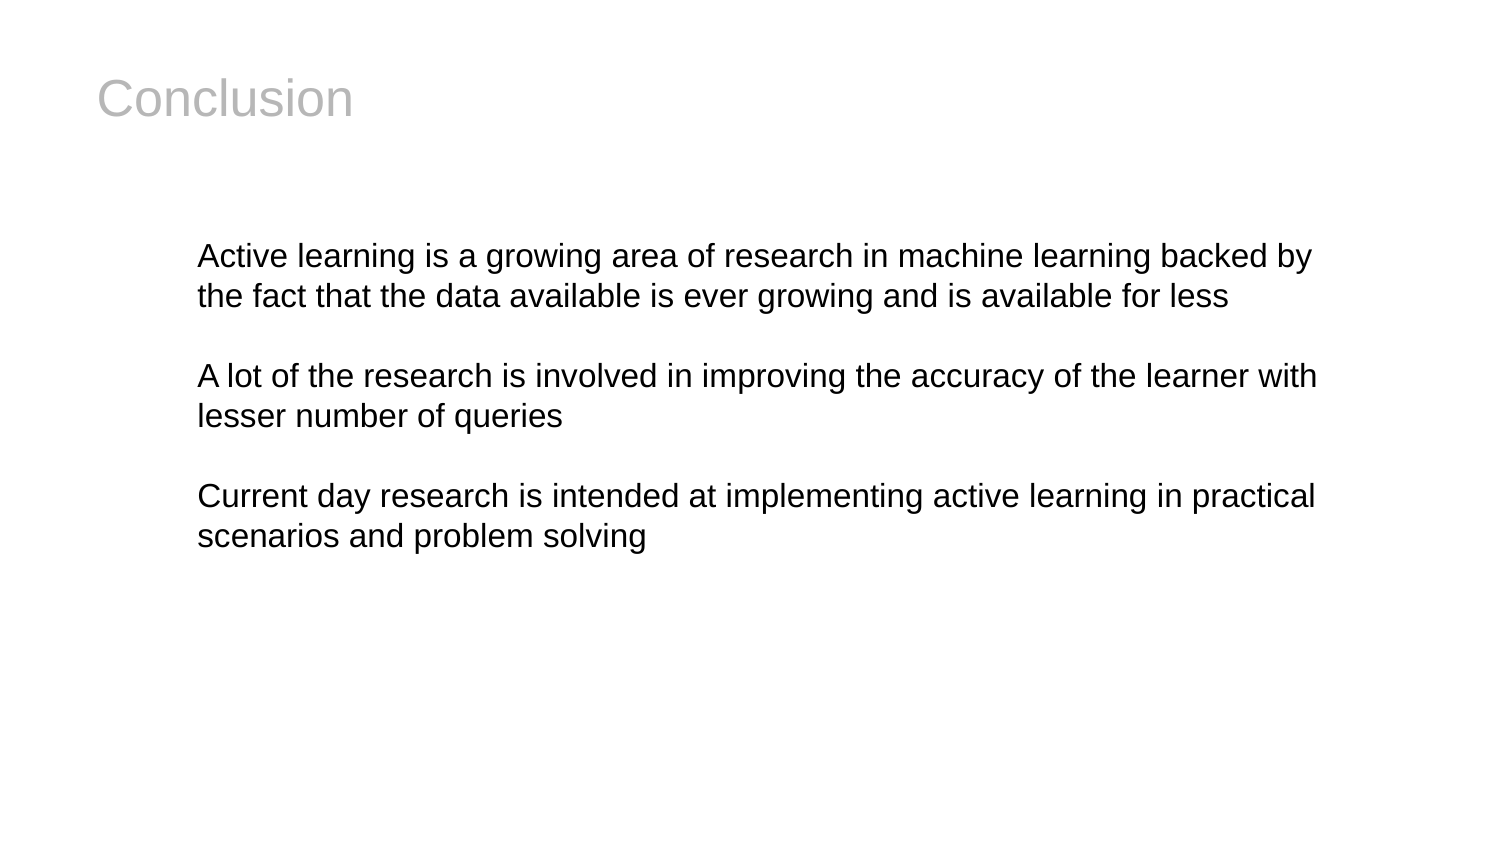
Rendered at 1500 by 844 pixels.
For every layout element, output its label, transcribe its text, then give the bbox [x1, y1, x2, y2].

text_box Active learning is a growing area of research in machine learning backed by the fact that the data available is ever growing and is available for less A lot of the research is involved in improving the accuracy of the learner with lesser number of queries Current day research is intended at implementing active learning in practical scenarios and problem solving [182, 226, 1346, 561]
title Conclusion [85, 48, 1283, 143]
